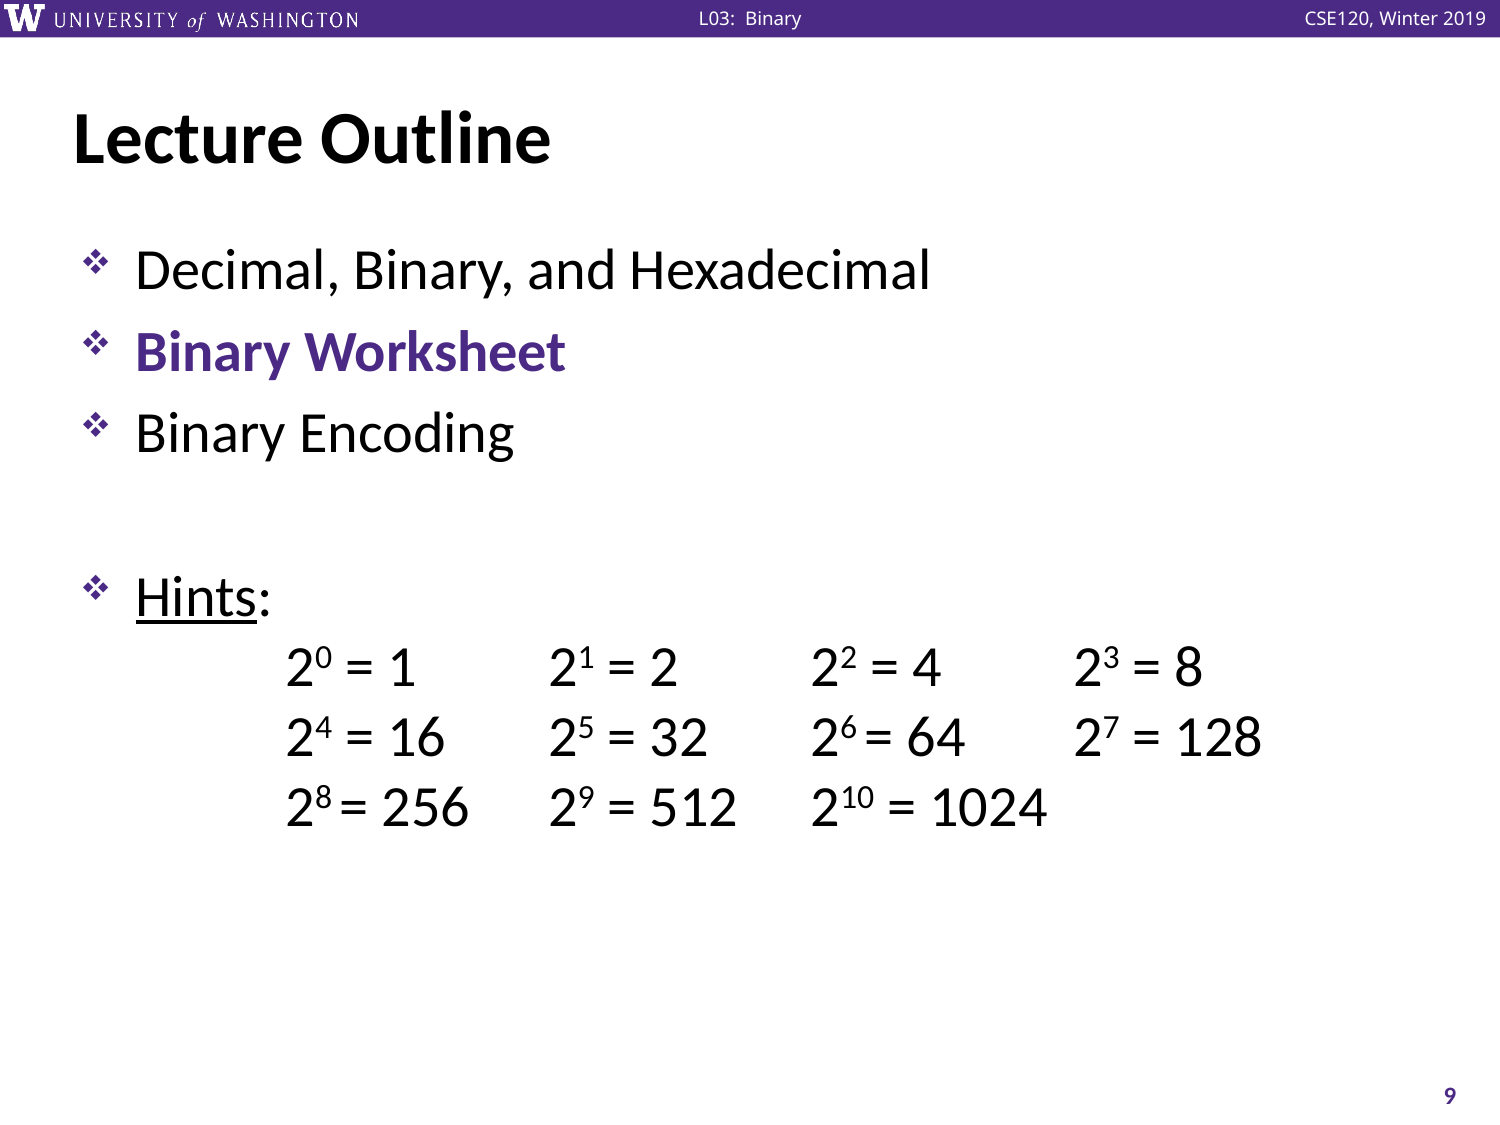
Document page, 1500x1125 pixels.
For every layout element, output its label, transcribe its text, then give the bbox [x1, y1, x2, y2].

title Lecture Outline [58, 71, 1438, 197]
slide_number 9 [1400, 1065, 1500, 1125]
list Decimal, Binary, and Hexadecimal Binary Worksheet Binary Encoding Hints: 20 = 1 21 = 2 22 = 4 23 = 8 24 = 16 25 = 32 26 = 64 27 = 128 28 = 256 29 = 512 210 = 1024 [64, 223, 1438, 1040]
picture [4, 4, 358, 32]
